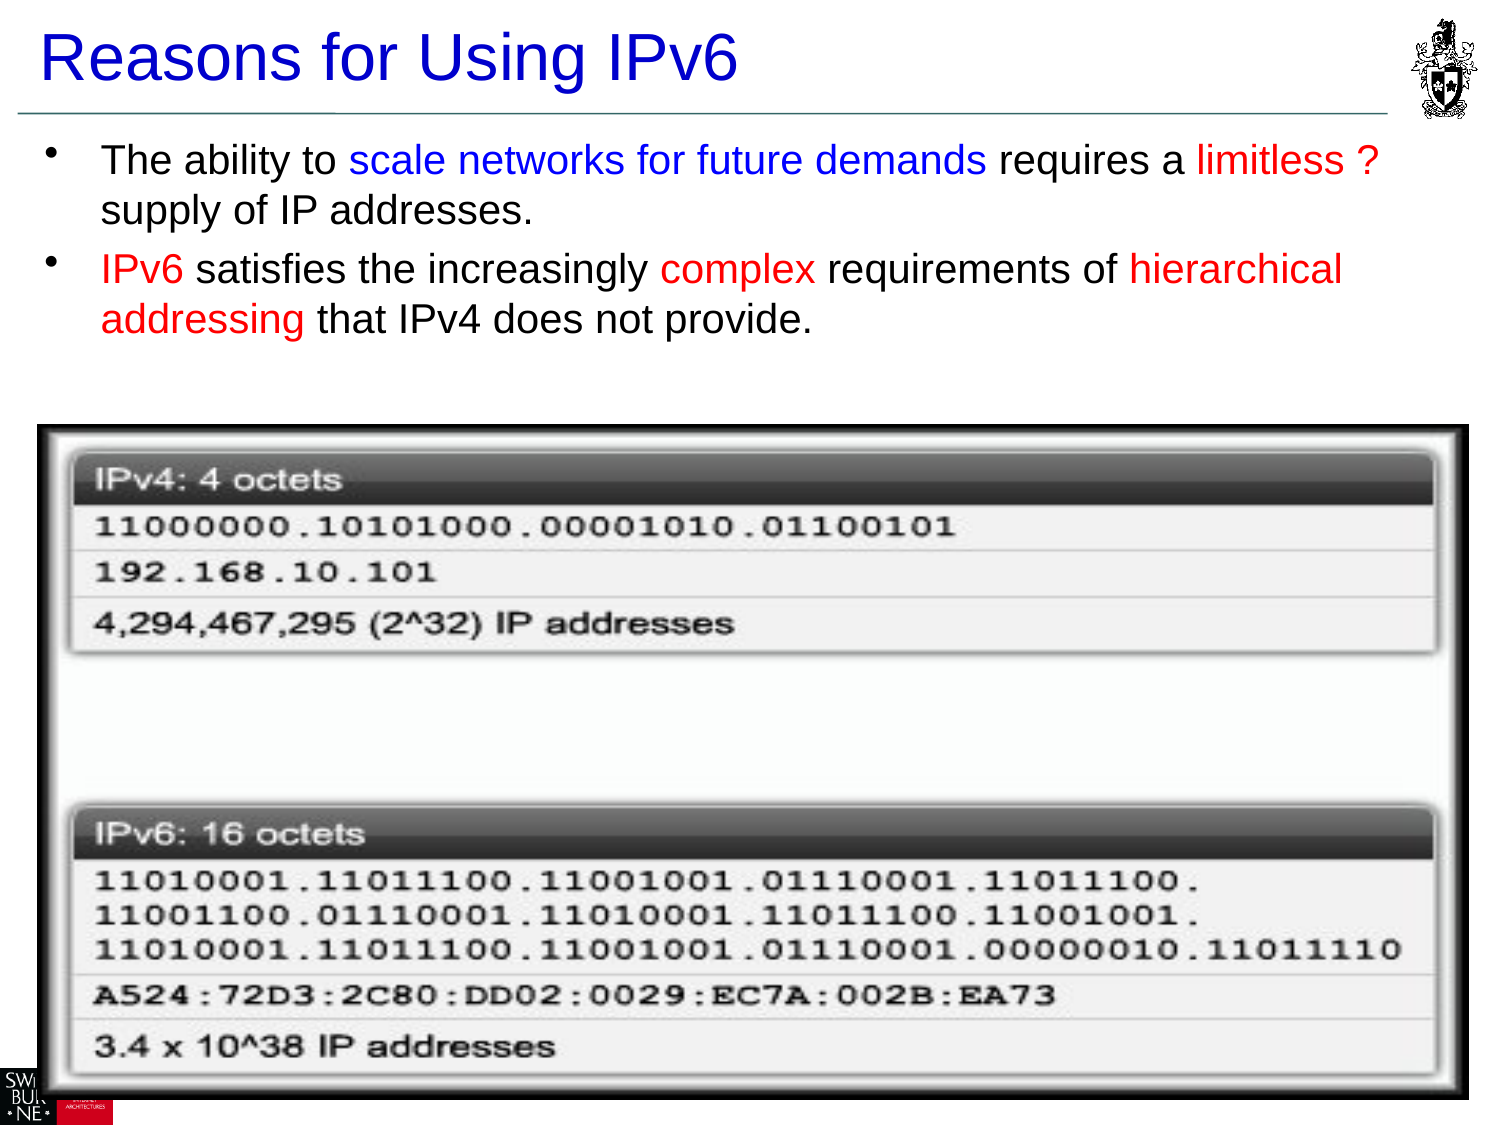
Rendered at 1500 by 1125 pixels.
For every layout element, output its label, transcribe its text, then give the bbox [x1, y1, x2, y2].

list The ability to scale networks for future demands requires a limitless ? supply of IP addresses. IPv6 satisfies the increasingly complex requirements of hierarchical addressing that IPv4 does not provide. [29, 125, 1459, 425]
title Reasons for Using IPv6 [24, 12, 1396, 96]
picture [0, 424, 1469, 1125]
picture [1411, 18, 1478, 119]
